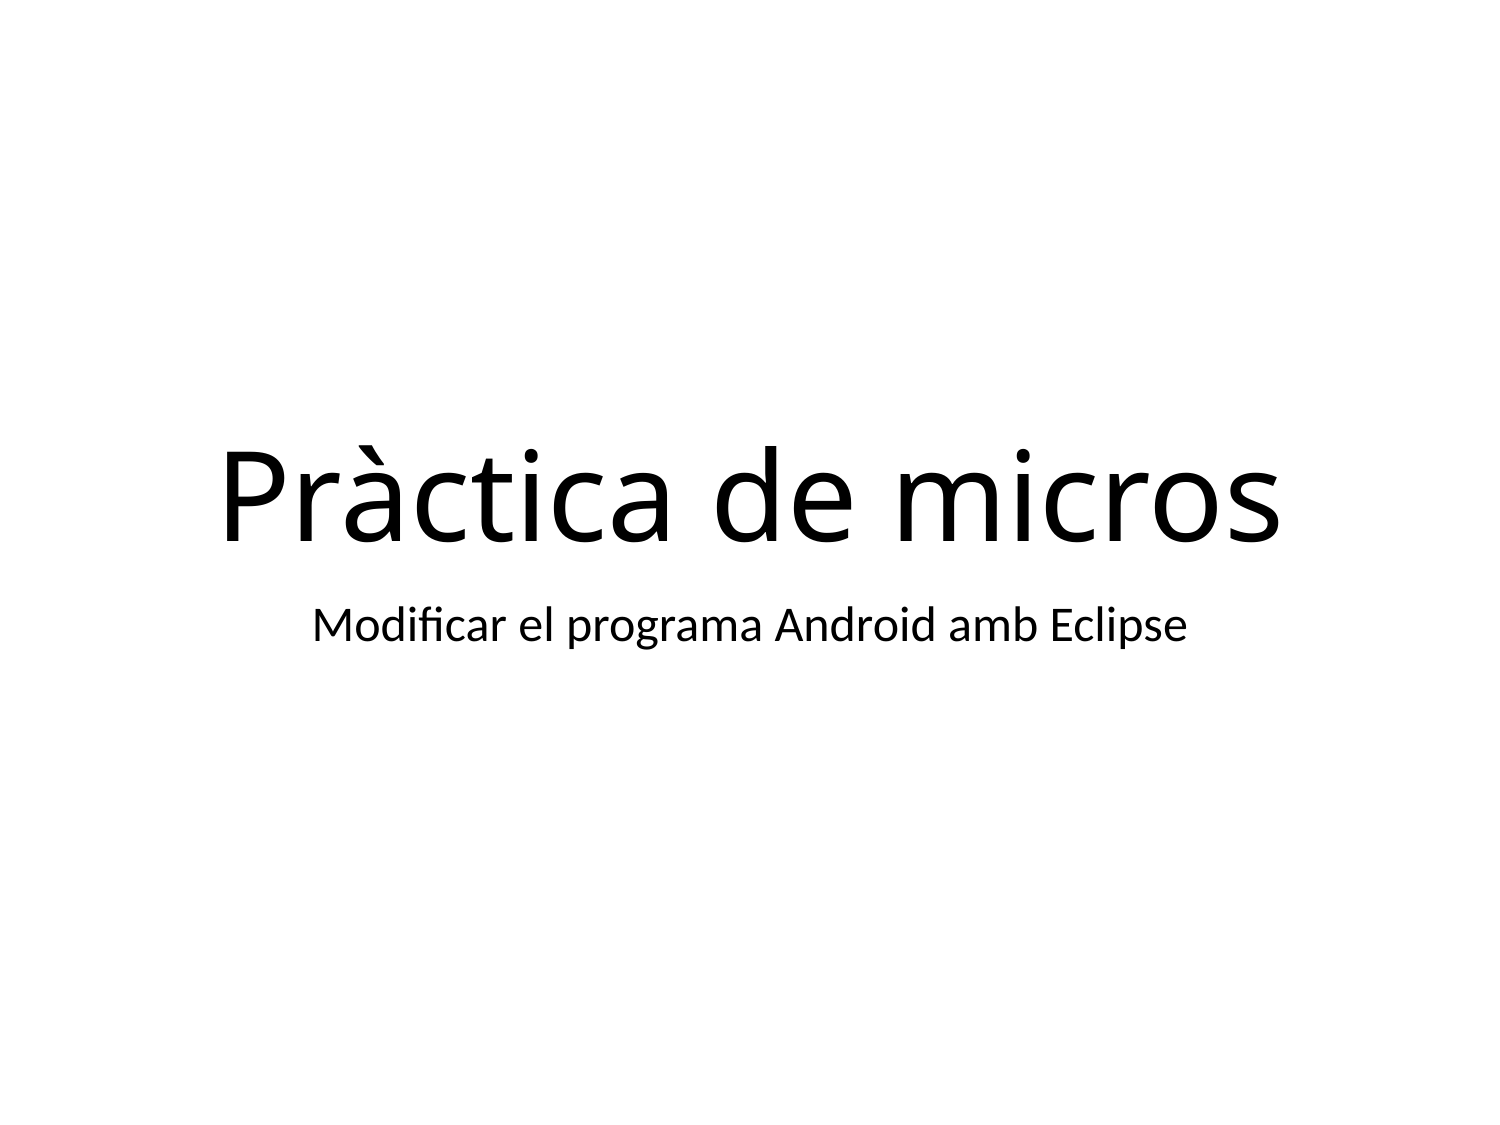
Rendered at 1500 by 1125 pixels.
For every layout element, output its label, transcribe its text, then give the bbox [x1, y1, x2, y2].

title Pràctica de micros [112, 184, 1388, 576]
subtitle Modificar el programa Android amb Eclipse [187, 590, 1313, 863]
